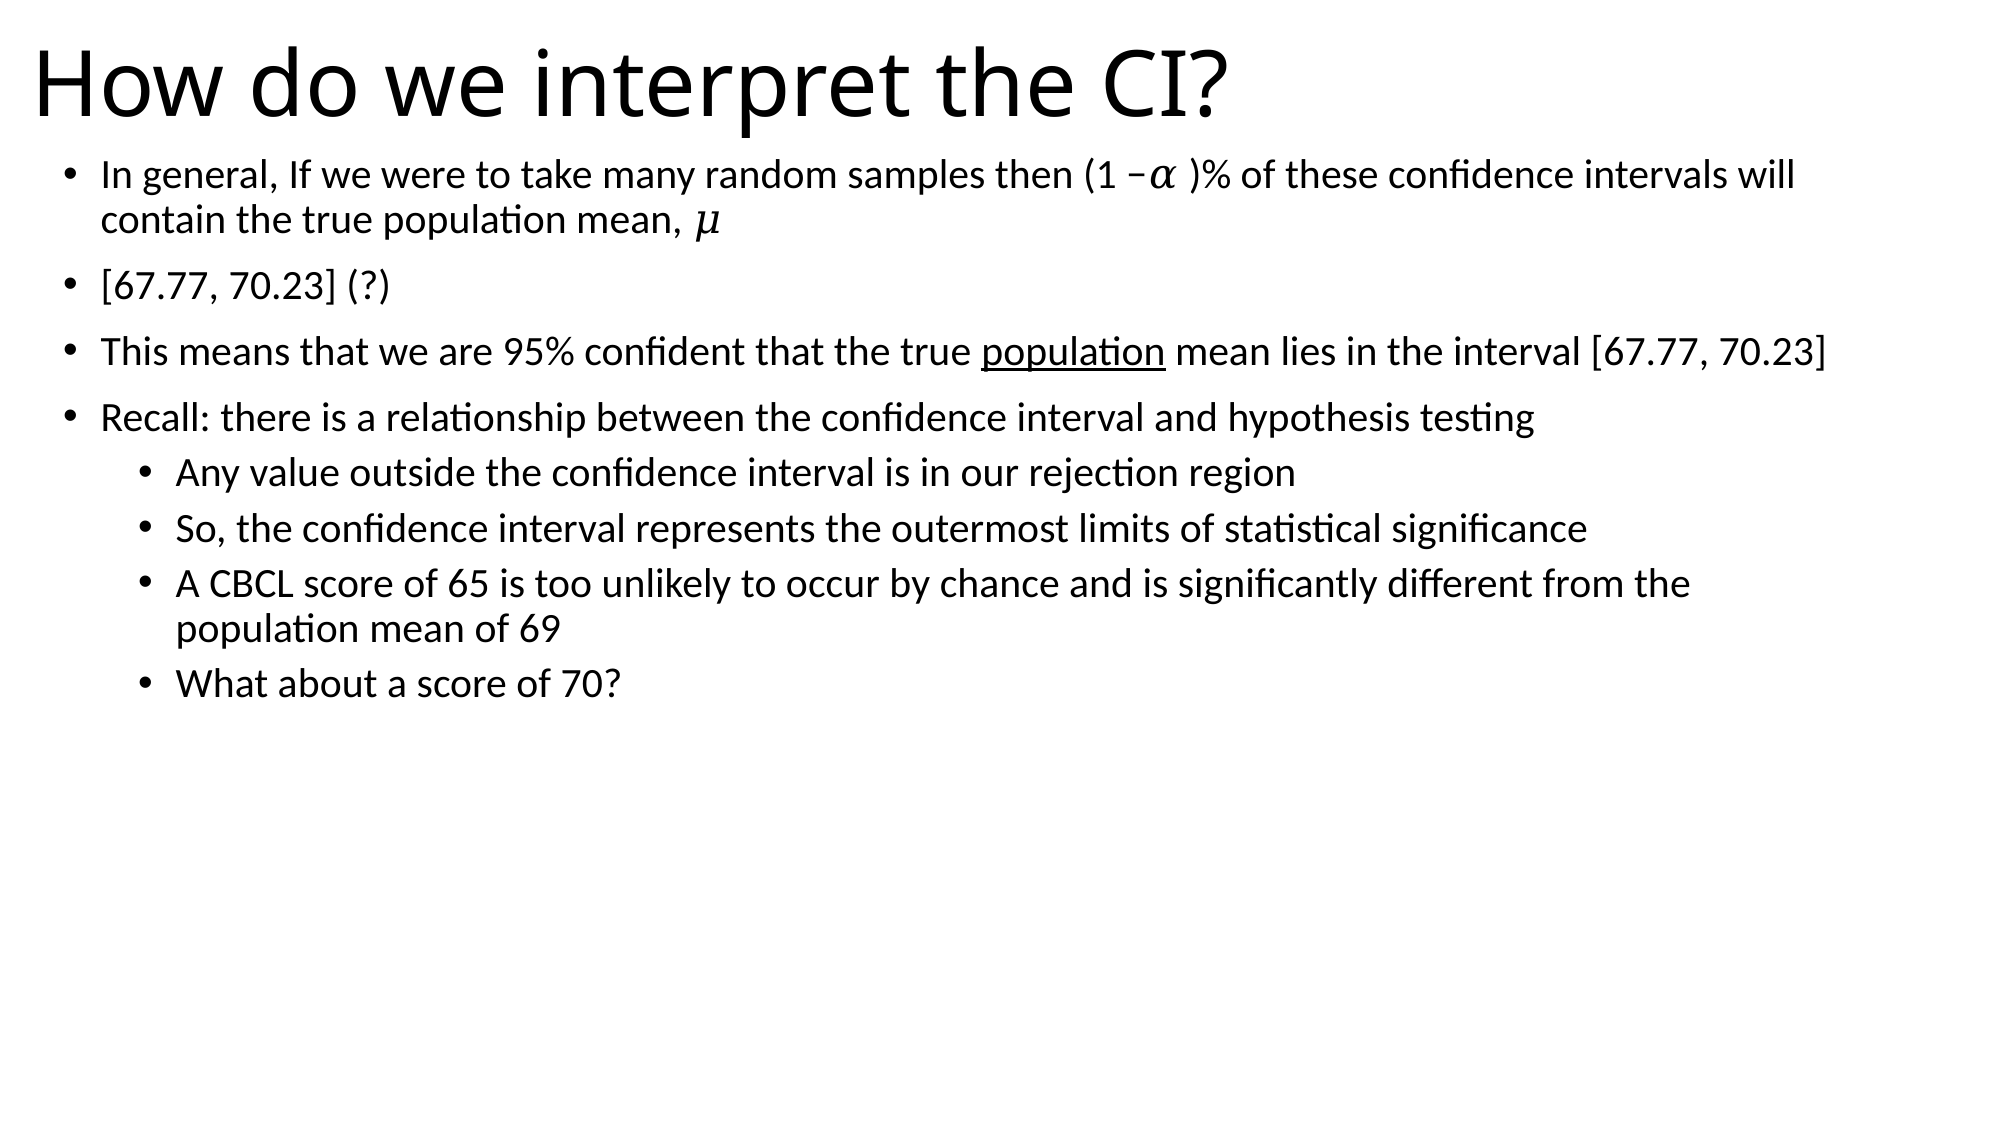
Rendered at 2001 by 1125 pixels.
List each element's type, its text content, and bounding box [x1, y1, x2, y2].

list In general, If we were to take many random samples then (1 −𝛼 )% of these confidence intervals will contain the true population mean, 𝜇 [67.77, 70.23] (?) This means that we are 95% confident that the true population mean lies in the interval [67.77, 70.23] Recall: there is a relationship between the confidence interval and hypothesis testing Any value outside the confidence interval is in our rejection region So, the confidence interval represents the outermost limits of statistical significance A CBCL score of 65 is too unlikely to occur by chance and is significantly different from the population mean of 69 What about a score of 70? [48, 145, 1855, 859]
title How do we interpret the CI? [16, 27, 1742, 146]
